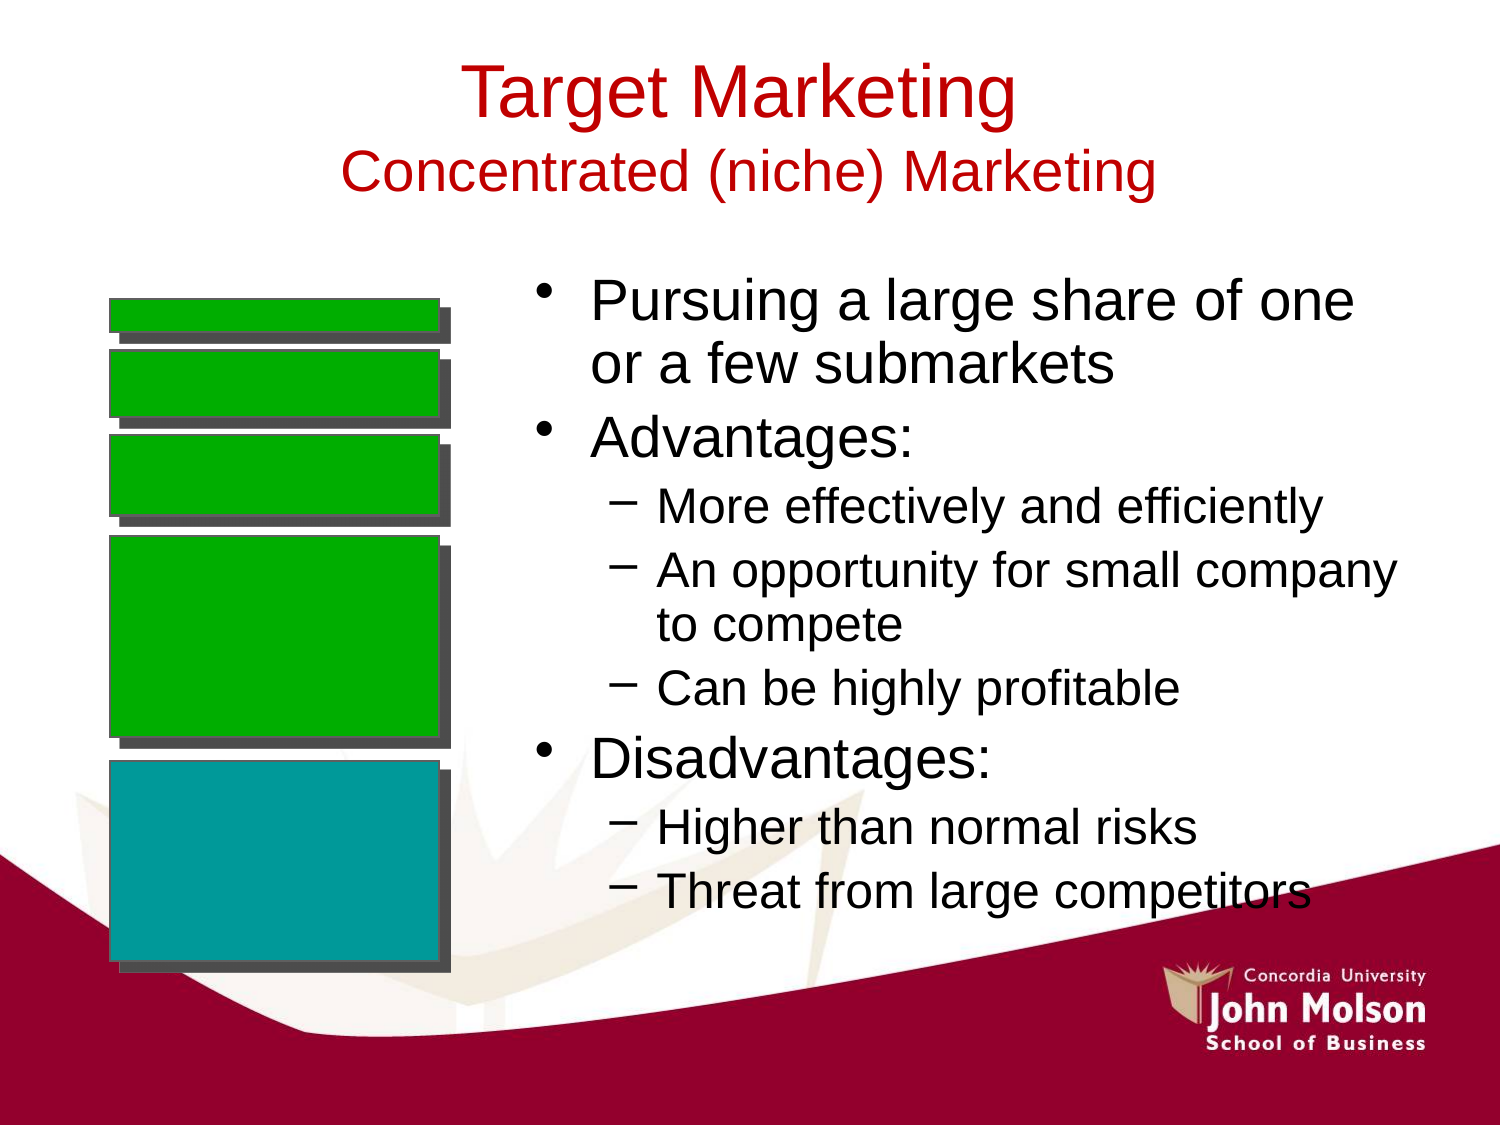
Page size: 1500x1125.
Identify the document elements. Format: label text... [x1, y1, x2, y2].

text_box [110, 298, 440, 962]
list Pursuing a large share of one or a few submarkets Advantages: More effectively and efficiently An opportunity for small company to compete Can be highly profitable Disadvantages: Higher than normal risks Threat from large competitors [519, 262, 1426, 1006]
title Target Marketing Concentrated (niche) Marketing [74, 62, 1426, 184]
picture [0, 0, 1500, 1125]
